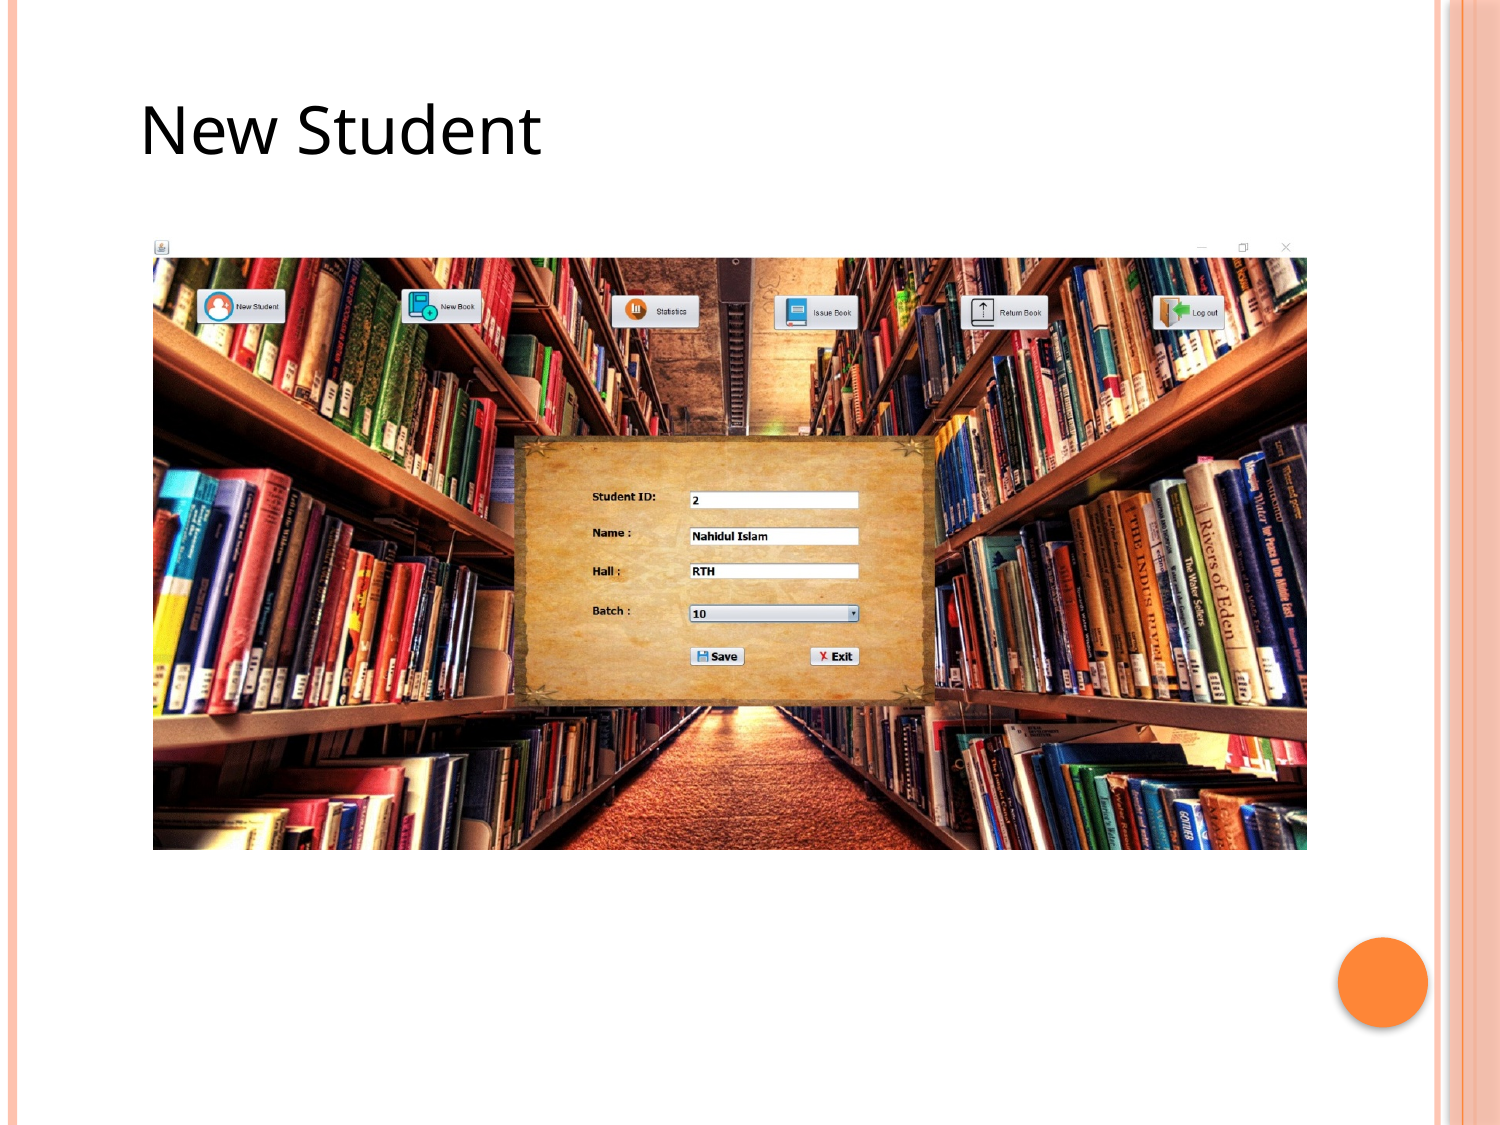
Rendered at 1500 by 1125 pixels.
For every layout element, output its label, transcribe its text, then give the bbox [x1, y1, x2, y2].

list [153, 236, 1307, 851]
text_box New Student [125, 75, 1350, 175]
